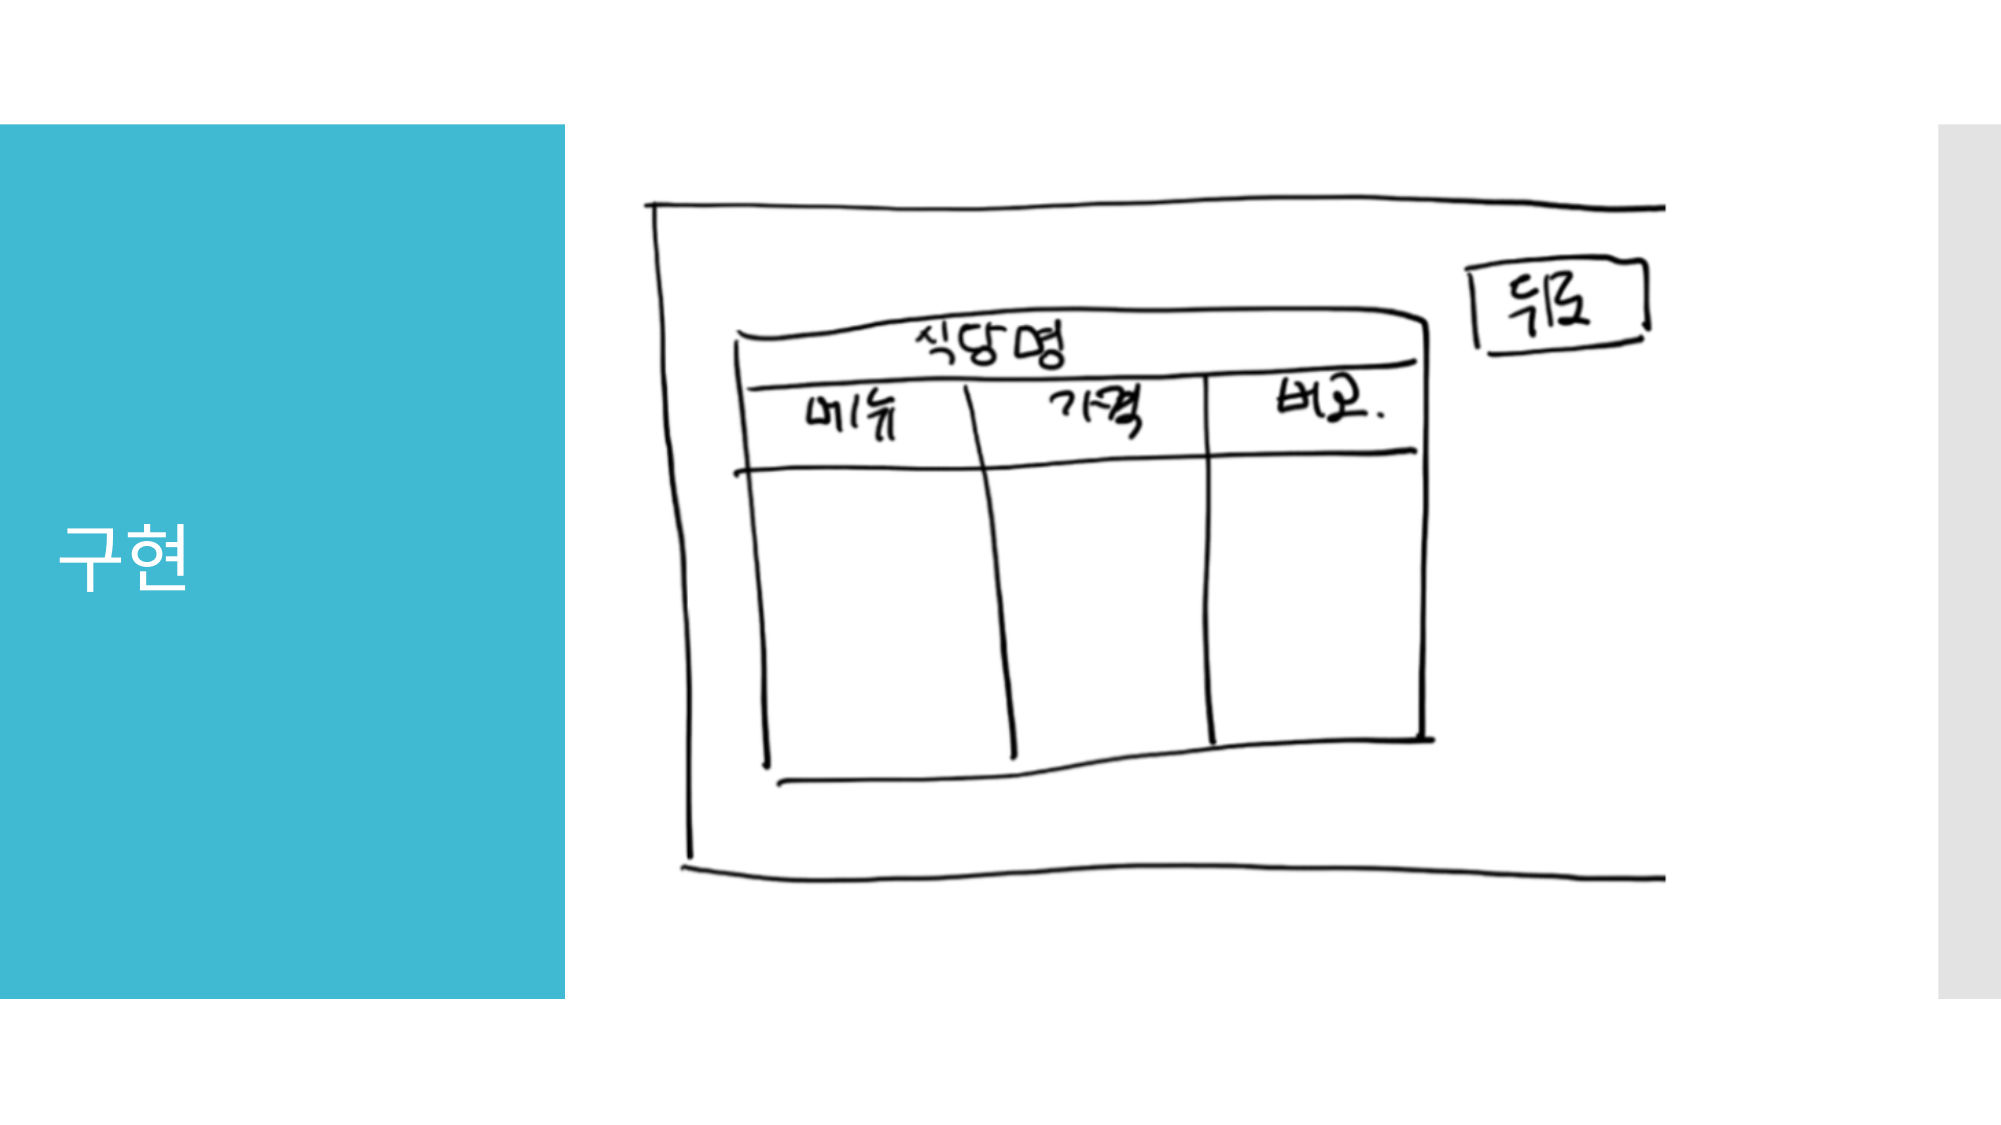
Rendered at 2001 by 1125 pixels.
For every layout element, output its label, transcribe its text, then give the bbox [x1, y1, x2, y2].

title 구현 [41, 184, 525, 940]
picture [574, 12, 1710, 1125]
